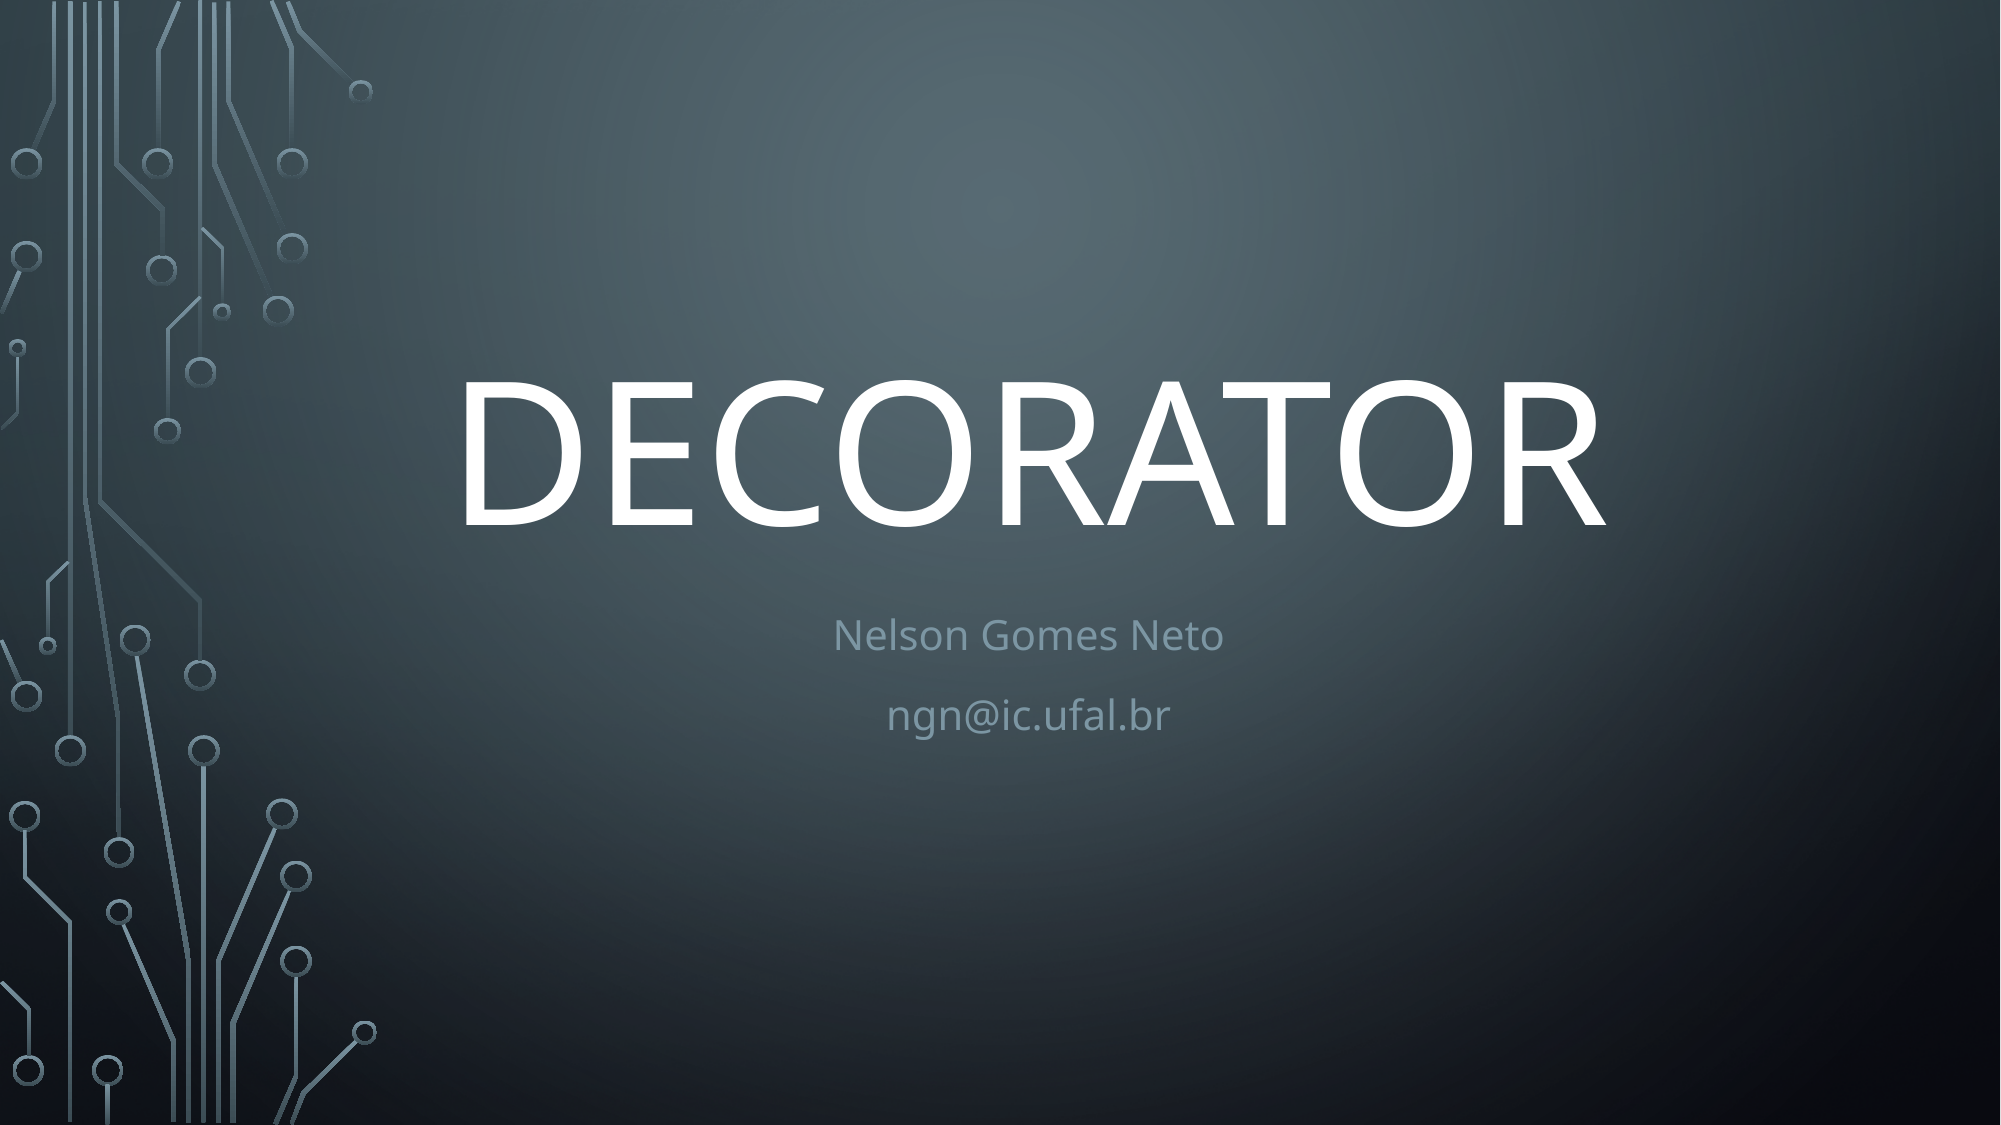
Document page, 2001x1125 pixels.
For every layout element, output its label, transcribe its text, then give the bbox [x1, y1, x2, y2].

subtitle Nelson Gomes Neto ngn@ic.ufal.br [307, 590, 1750, 863]
title Decorator [307, 184, 1750, 576]
